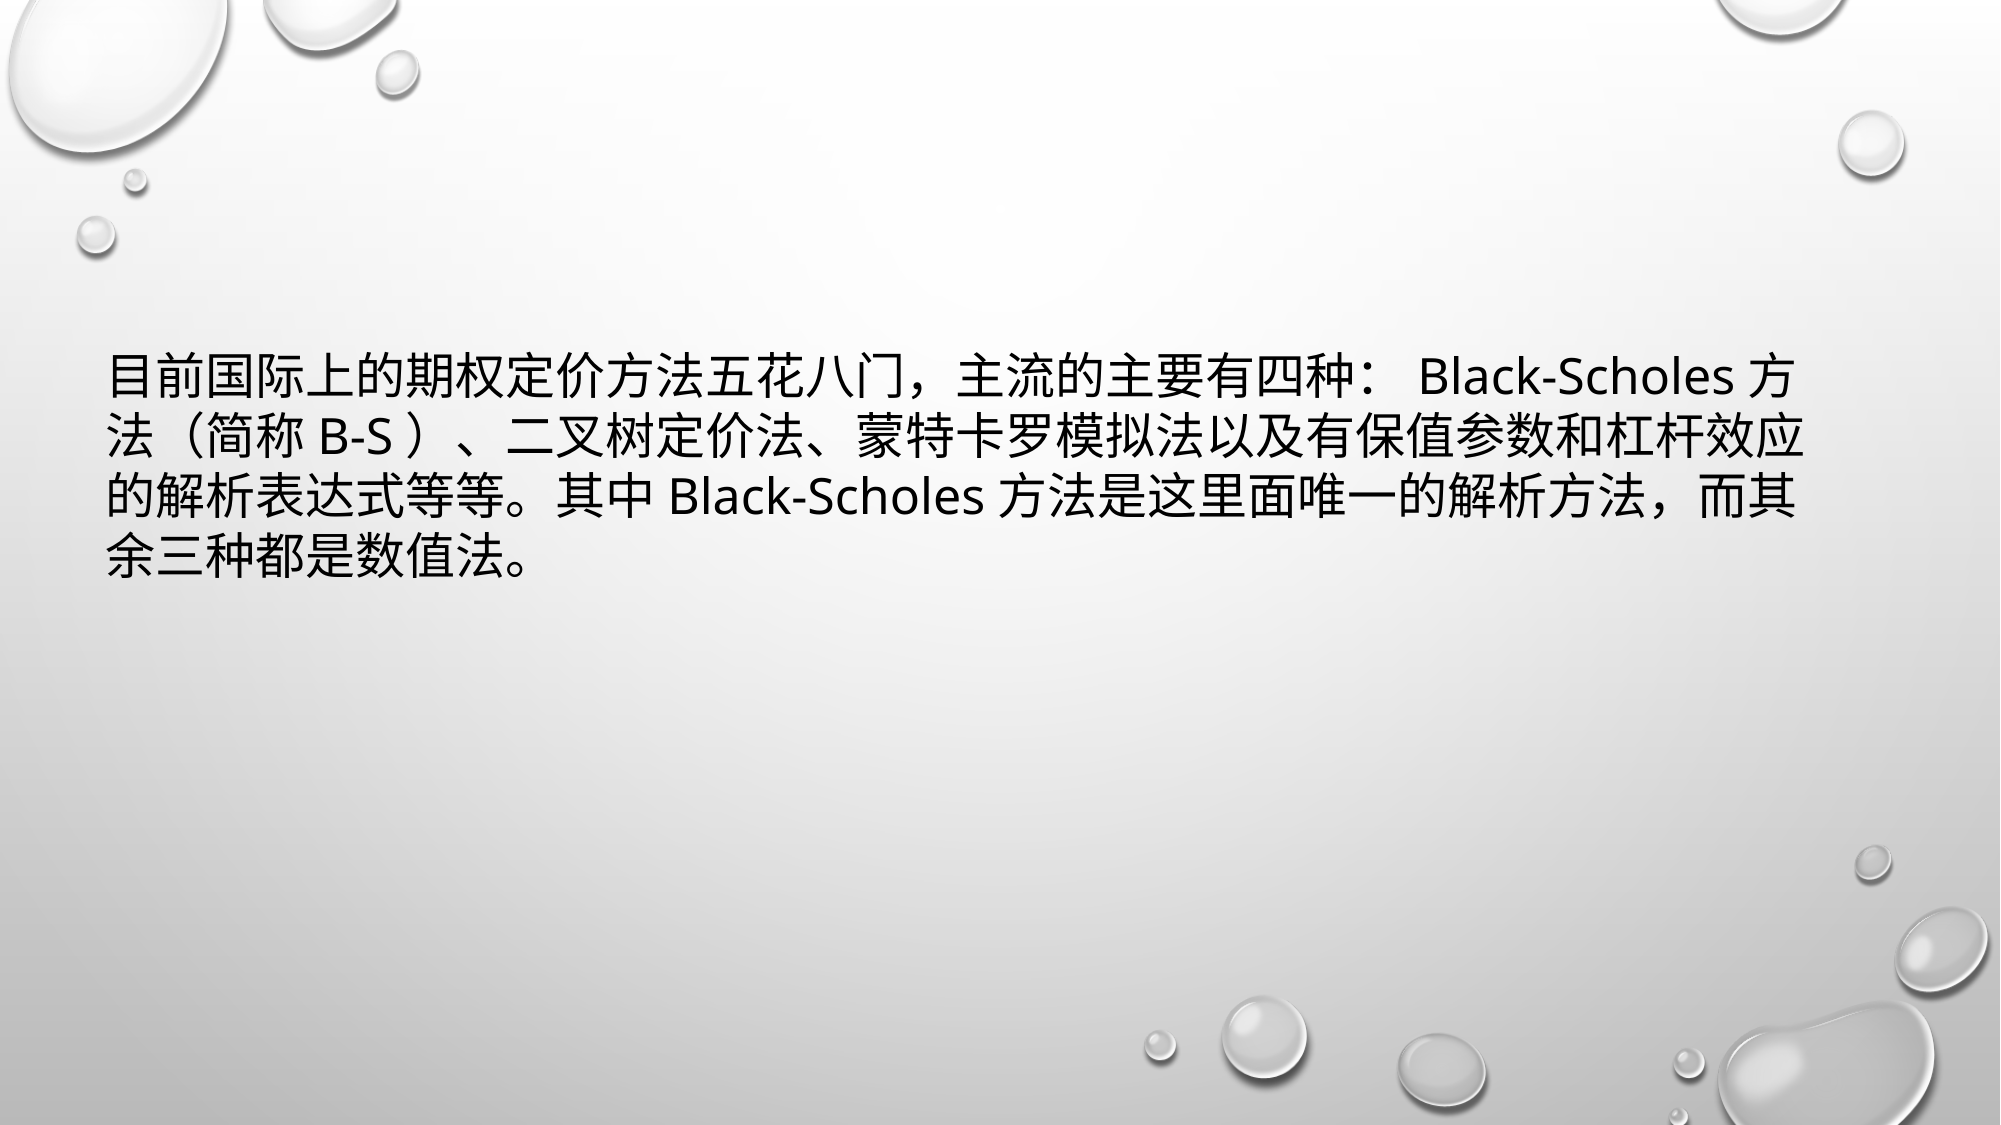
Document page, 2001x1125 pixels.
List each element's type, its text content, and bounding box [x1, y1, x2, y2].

text_box 目前国际上的期权定价方法五花八门，主流的主要有四种：Black-Scholes方法（简称B-S）、二叉树定价法、蒙特卡罗模拟法以及有保值参数和杠杆效应的解析表达式等等。其中Black-Scholes方法是这里面唯一的解析方法，而其余三种都是数值法。 [90, 337, 1863, 593]
picture [0, 0, 2000, 1125]
